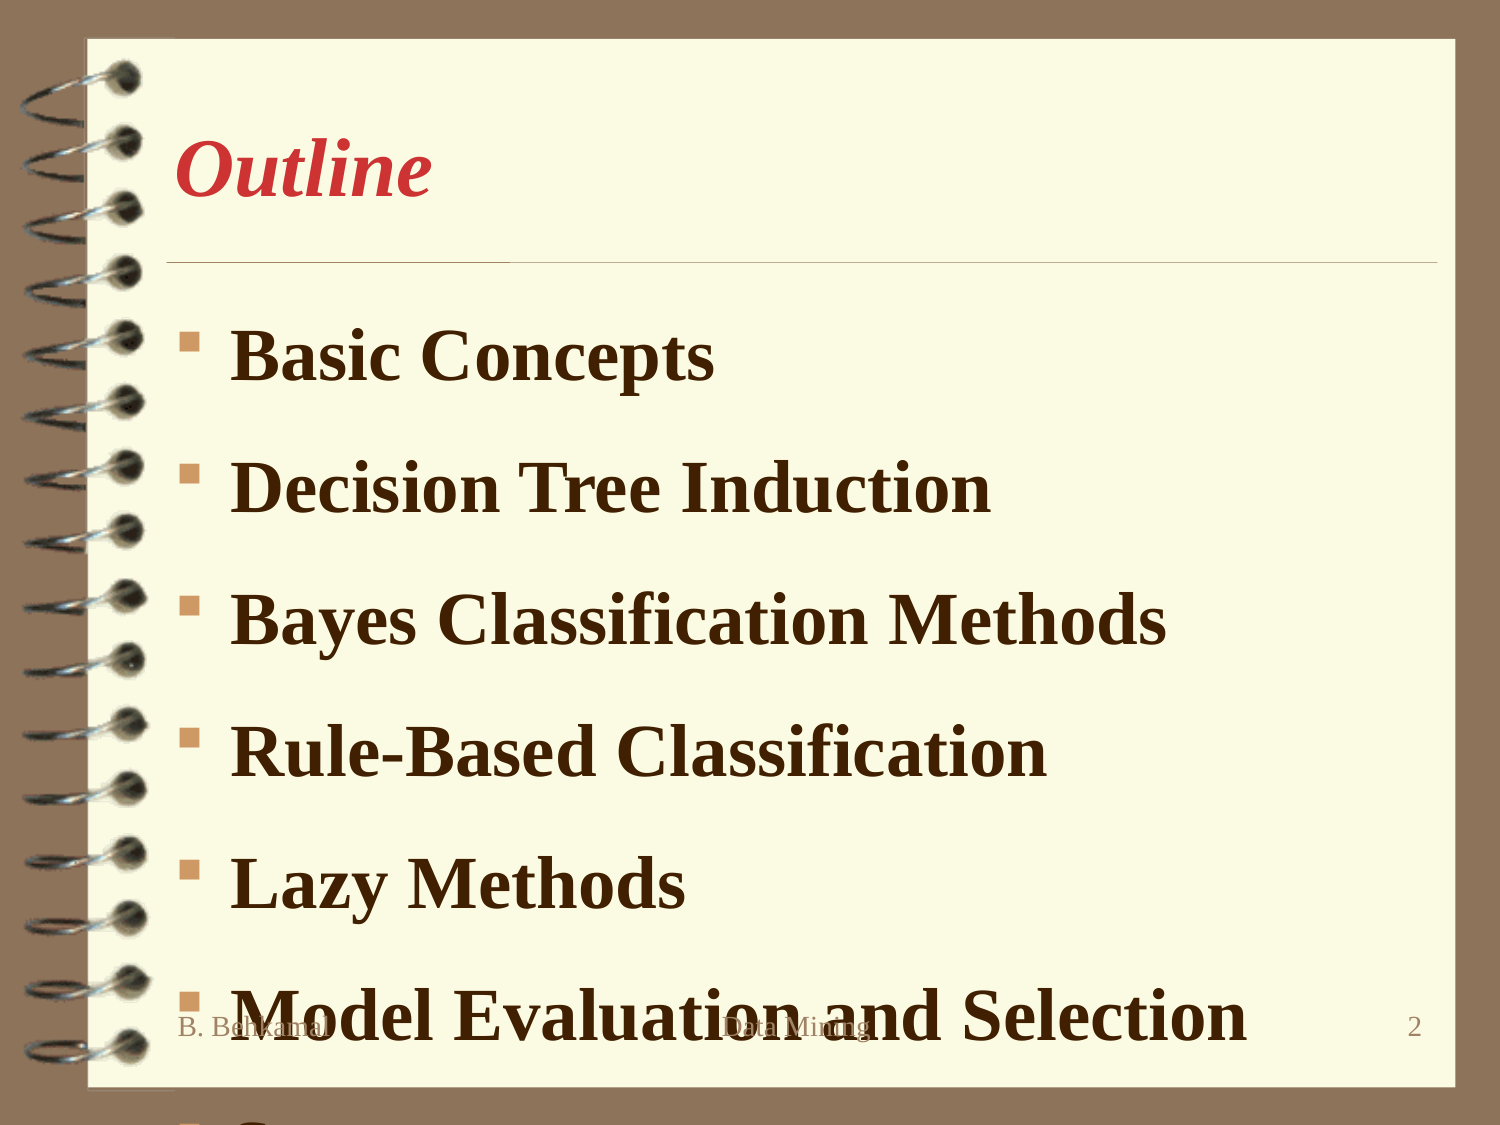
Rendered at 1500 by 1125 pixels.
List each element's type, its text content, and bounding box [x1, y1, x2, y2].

list Basic Concepts Decision Tree Induction Bayes Classification Methods Rule-Based Classification Lazy Methods Model Evaluation and Selection Summary [158, 270, 1423, 977]
title Outline [159, 113, 1423, 214]
slide_number B. Behkamal [162, 999, 476, 1076]
footer Data Mining [562, 999, 1038, 1076]
slide_number 2 [1124, 999, 1438, 1076]
picture [0, 0, 175, 1125]
